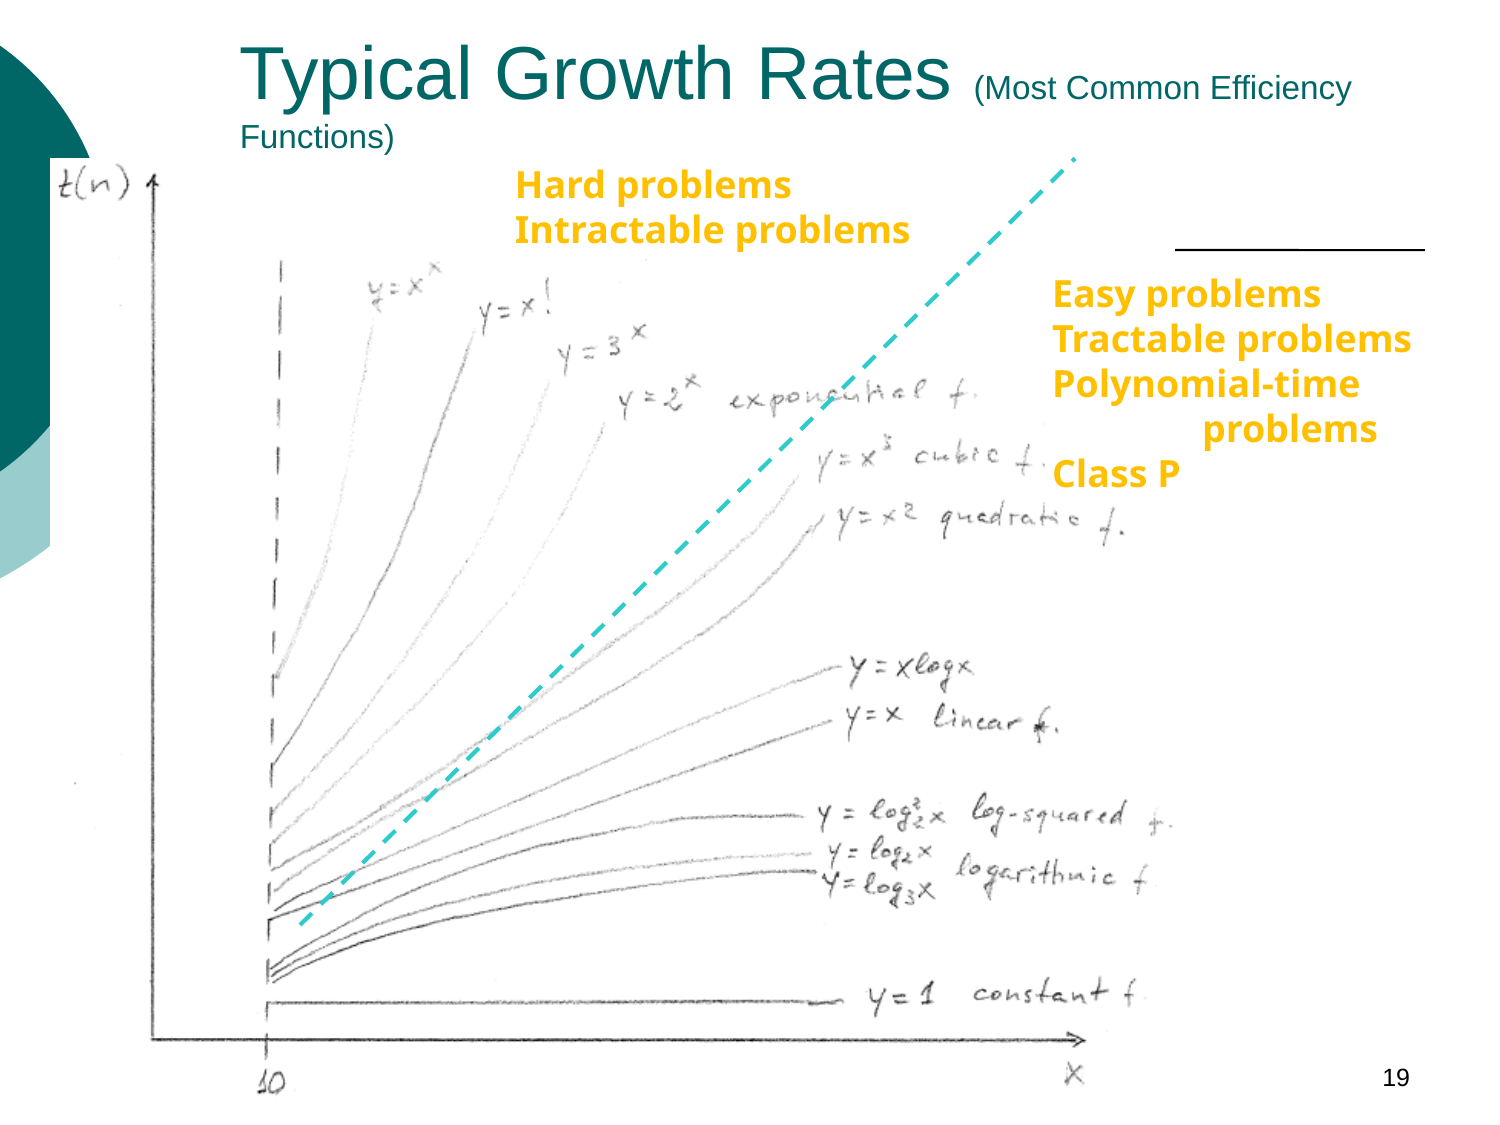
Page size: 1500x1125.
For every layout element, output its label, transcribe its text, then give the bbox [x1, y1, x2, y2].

picture [49, 158, 1176, 1111]
text_box Easy problems Tractable problems Polynomial-time problems Class P [1179, 262, 1500, 548]
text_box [299, 158, 1076, 926]
text_box 19 [1179, 1024, 1425, 1100]
title Typical Growth Rates (Most Common Efficiency Functions) [224, 12, 1425, 163]
